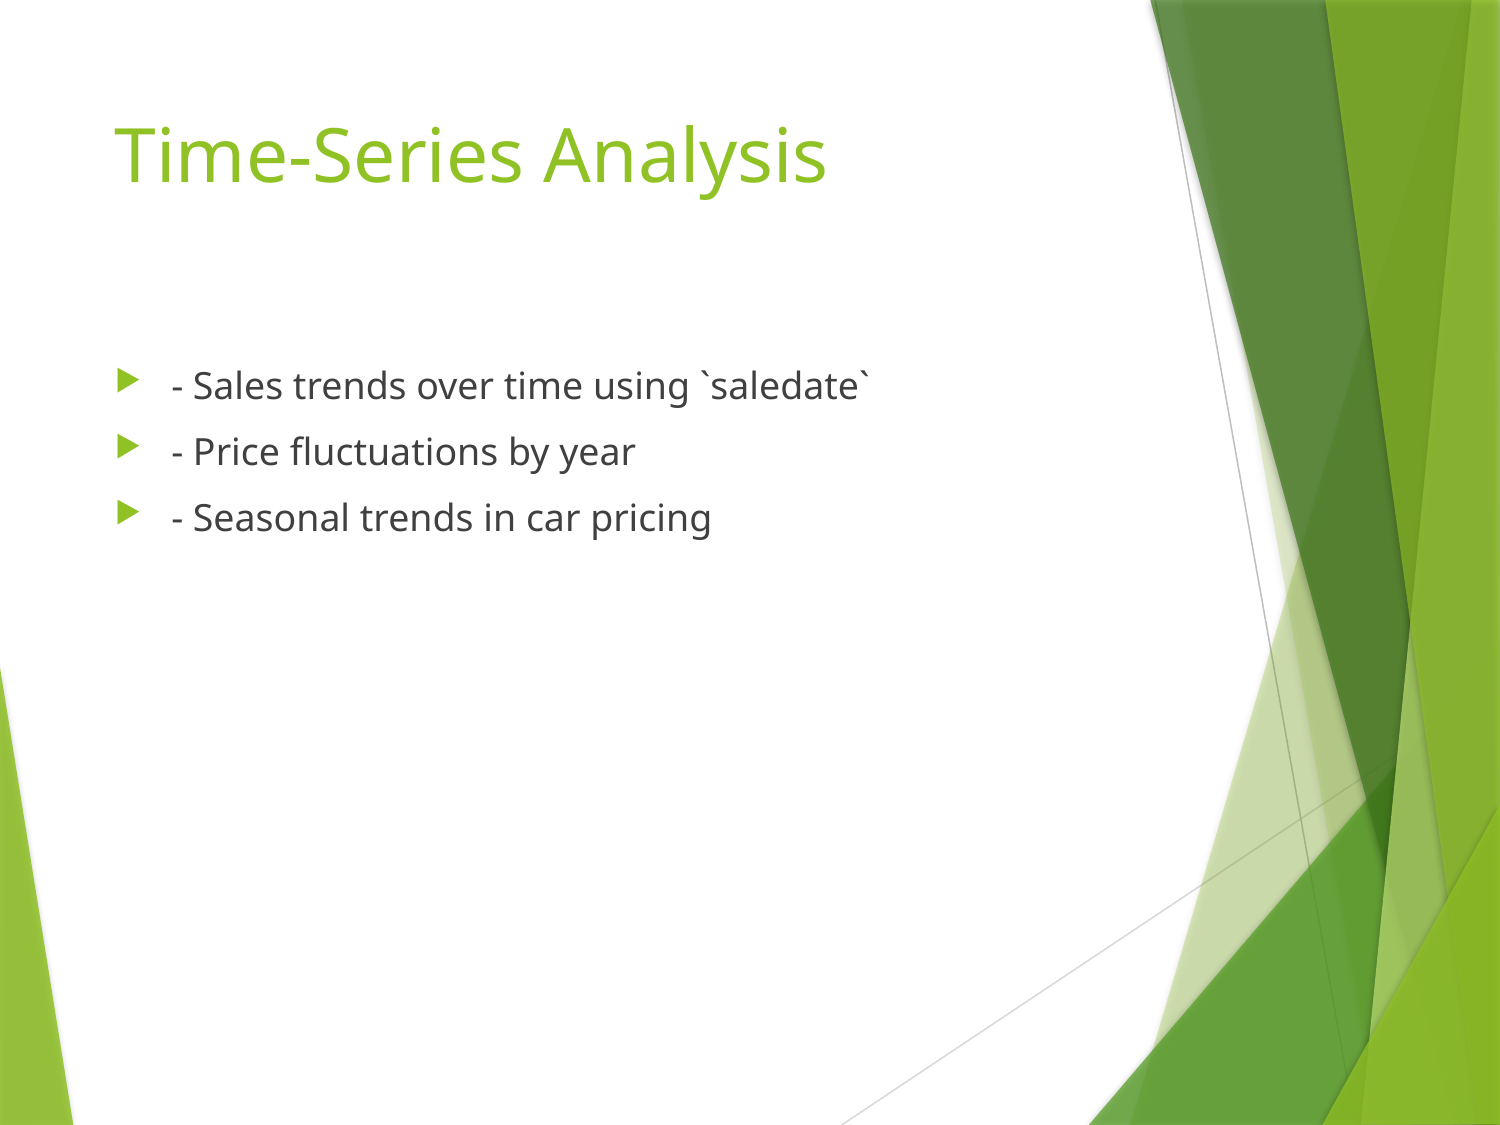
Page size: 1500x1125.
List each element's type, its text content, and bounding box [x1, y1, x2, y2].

list - Sales trends over time using `saledate` - Price fluctuations by year - Seasonal trends in car pricing [99, 354, 1142, 992]
title Time-Series Analysis [99, 99, 1142, 317]
